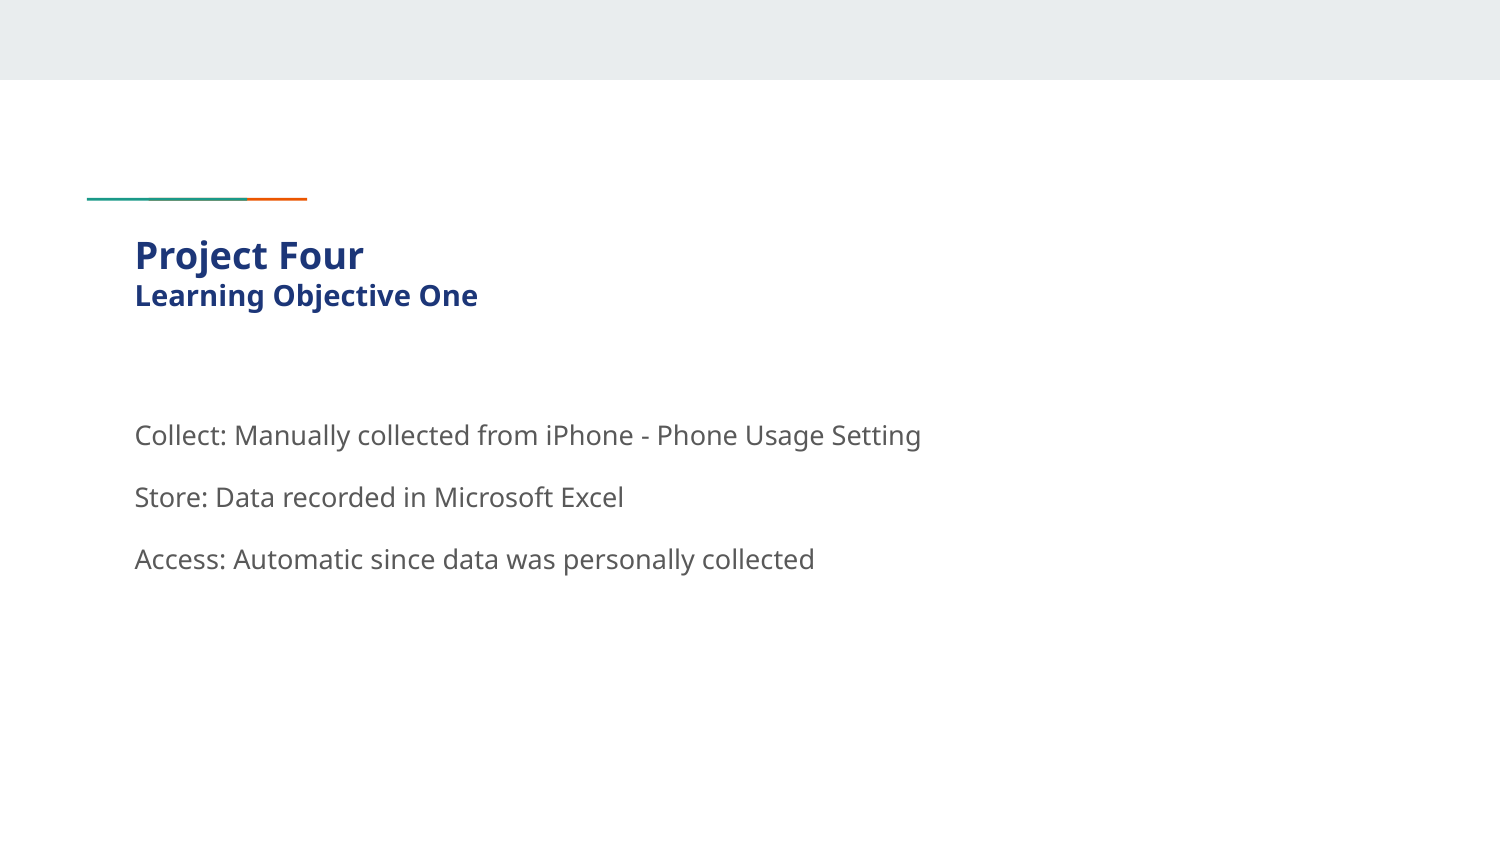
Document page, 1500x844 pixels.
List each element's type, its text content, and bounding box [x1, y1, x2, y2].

title Project Four Learning Objective One [119, 216, 1381, 327]
list Collect: Manually collected from iPhone - Phone Usage Setting Store: Data recorded in Microsoft Excel Access: Automatic since data was personally collected [119, 341, 1381, 712]
